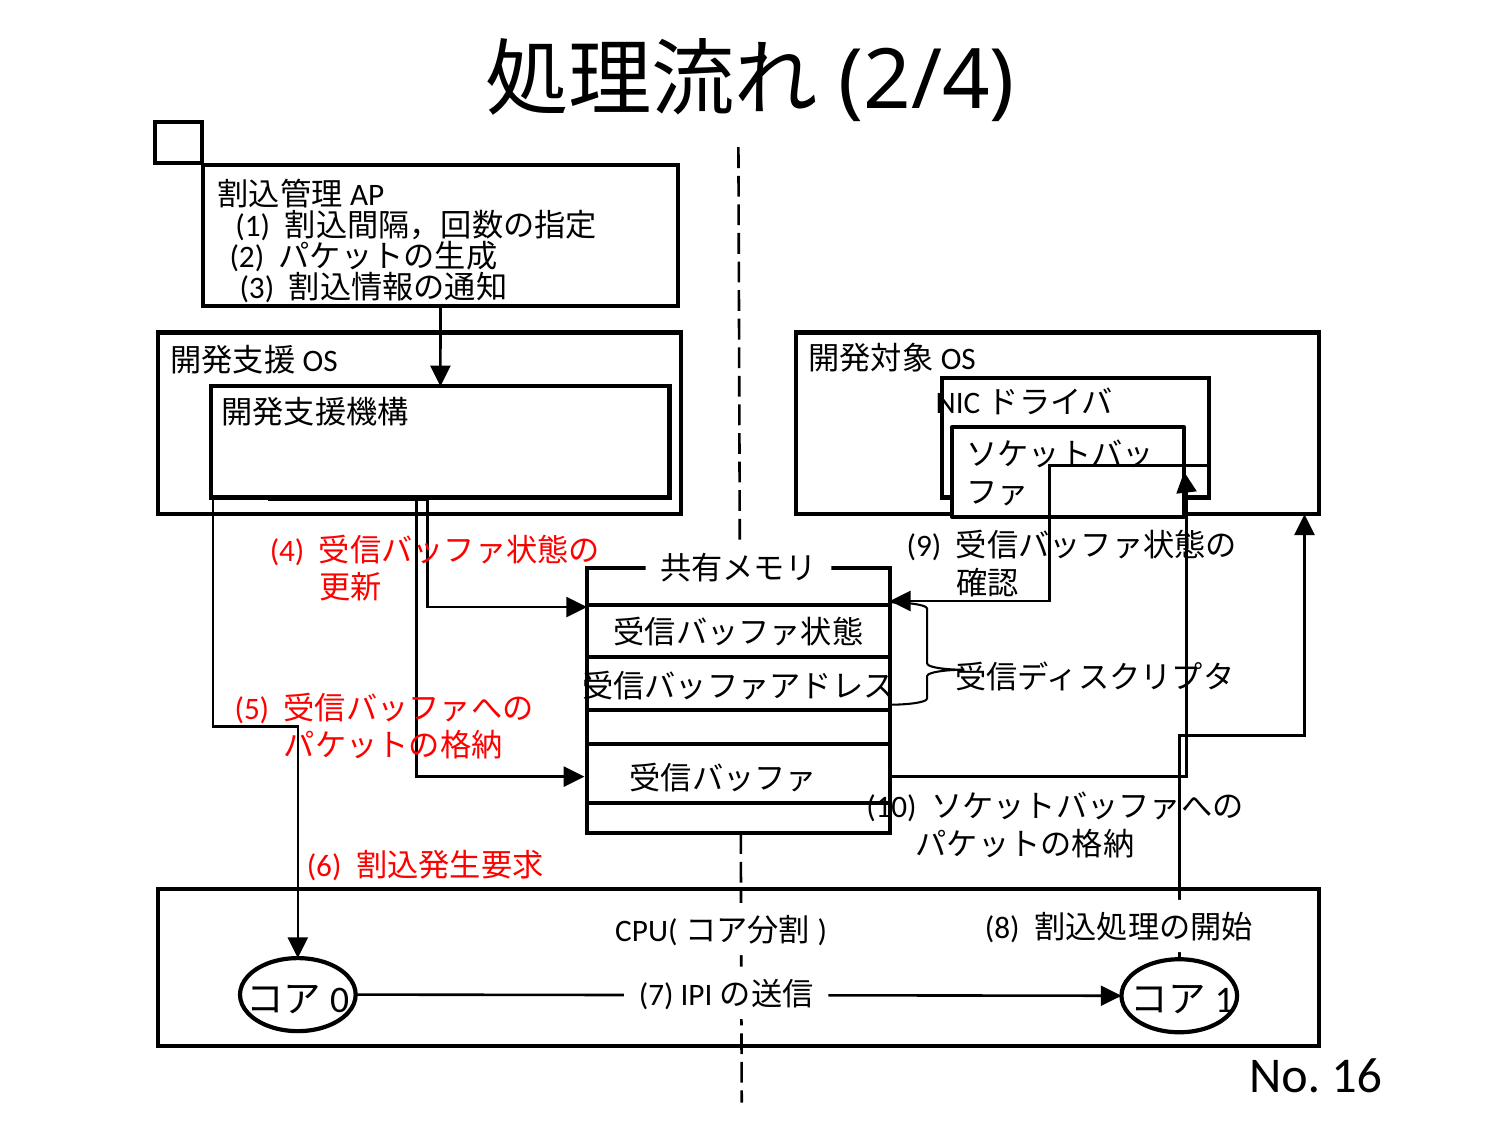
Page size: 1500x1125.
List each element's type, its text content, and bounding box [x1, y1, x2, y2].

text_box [154, 122, 1319, 1103]
slide_number No. 16 [1319, 1042, 1397, 1103]
text_box 処理流れ(2/4) [74, 4, 1425, 146]
